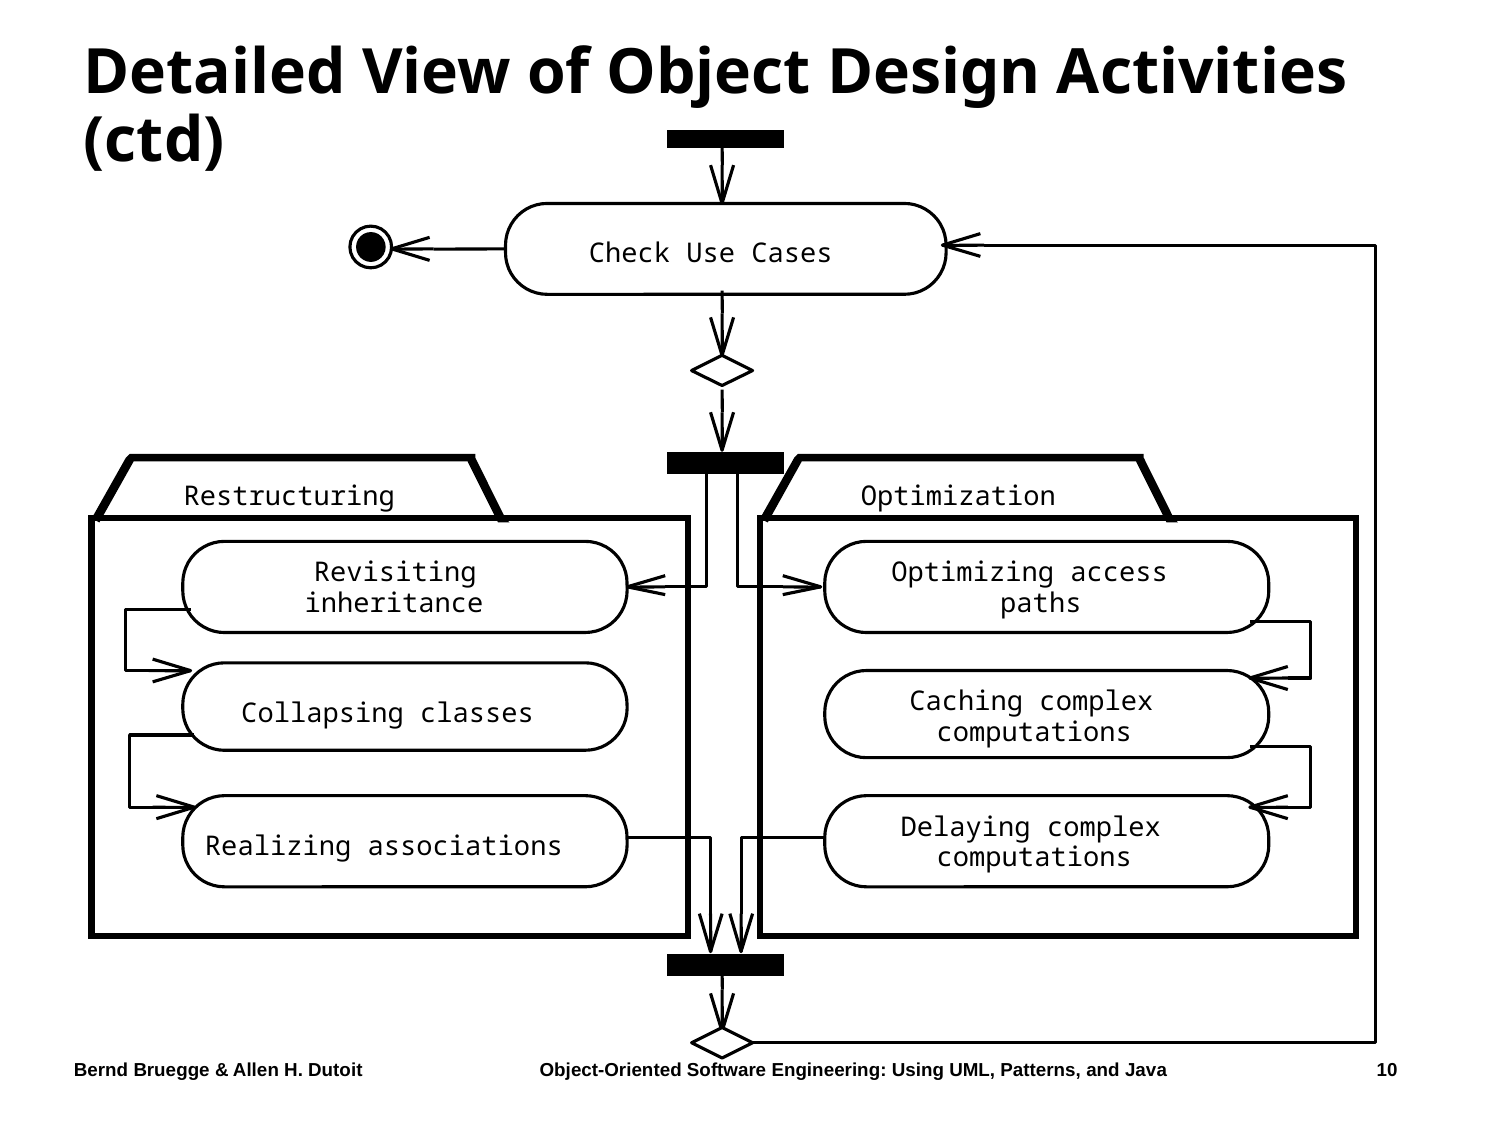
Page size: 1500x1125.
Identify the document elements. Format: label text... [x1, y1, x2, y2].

title Detailed View of Object Design Activities (ctd) [68, 36, 1407, 179]
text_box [91, 130, 1376, 1059]
